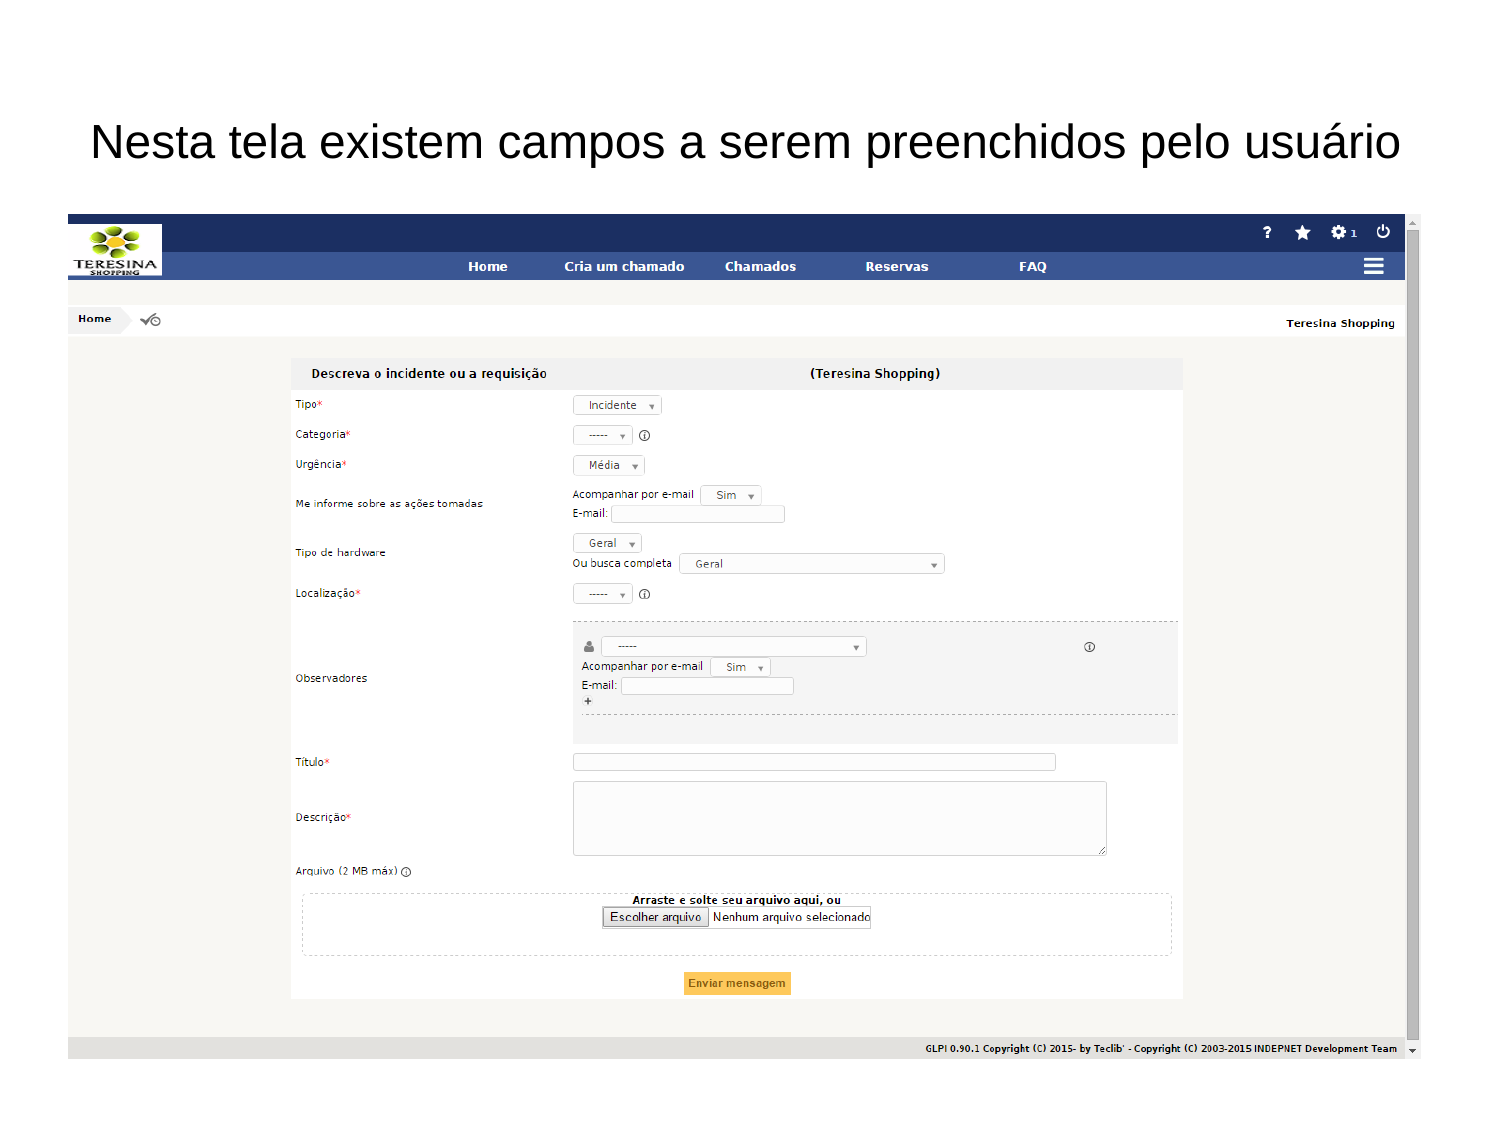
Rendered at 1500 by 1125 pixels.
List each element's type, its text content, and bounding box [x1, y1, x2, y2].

title Nesta tela existem campos a serem preenchidos pelo usuário [75, 45, 1425, 215]
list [68, 213, 1424, 1059]
